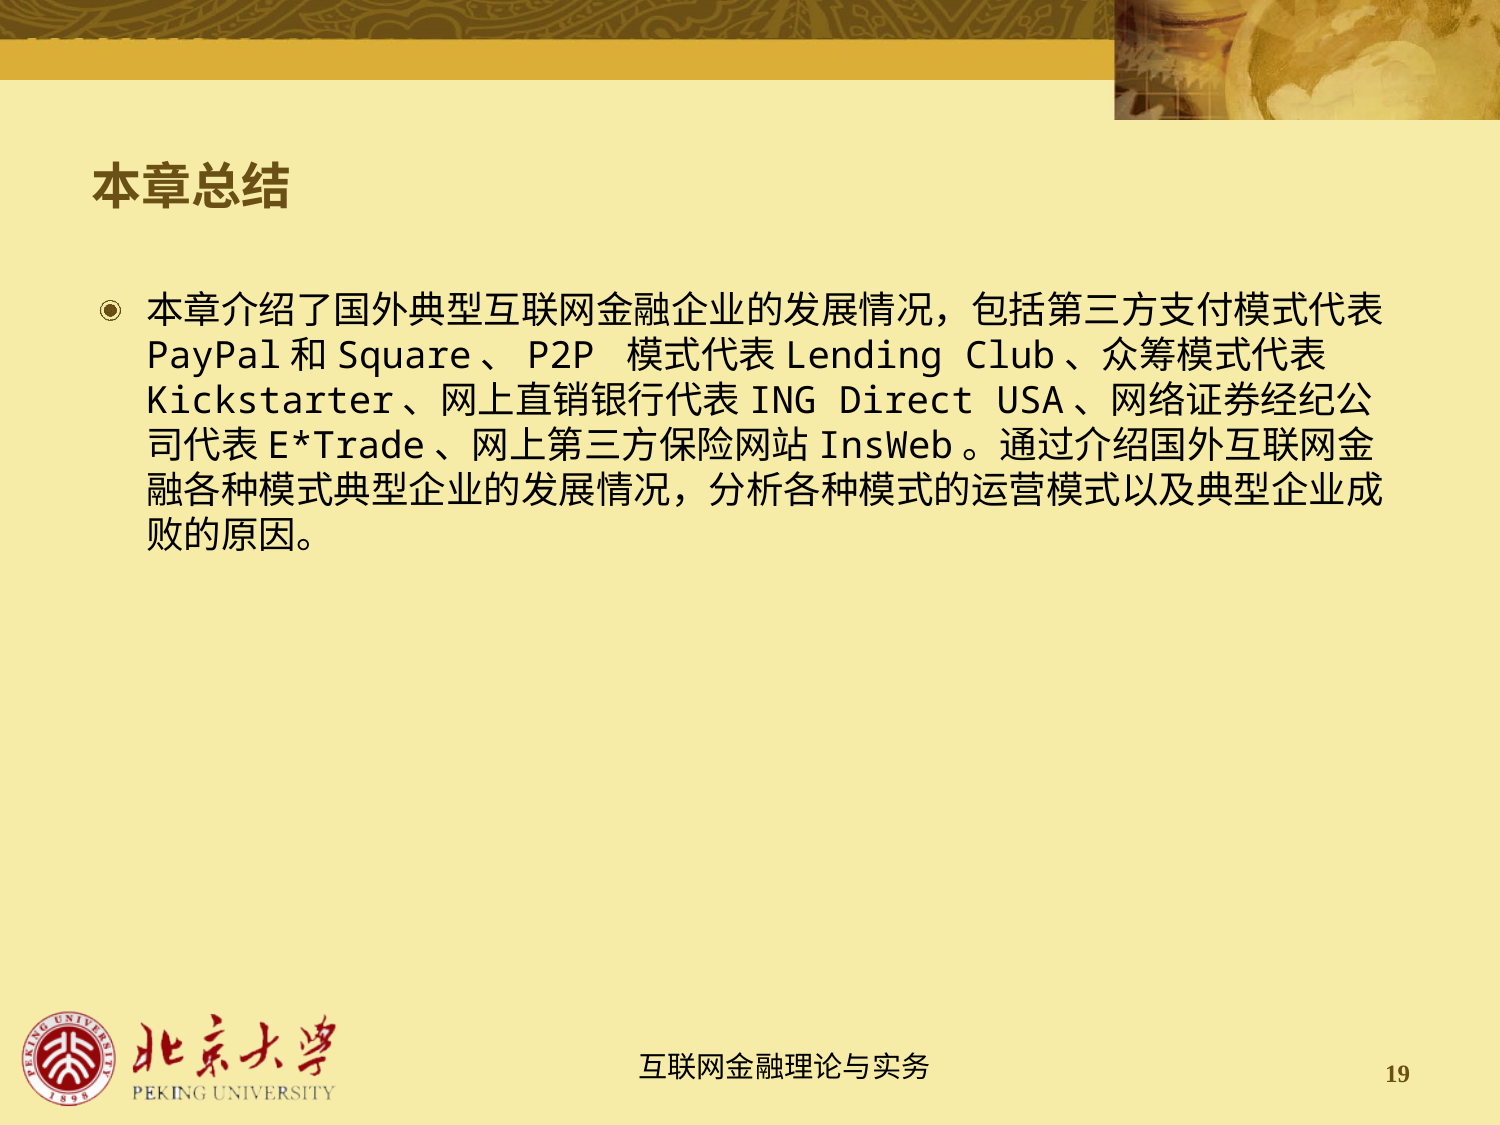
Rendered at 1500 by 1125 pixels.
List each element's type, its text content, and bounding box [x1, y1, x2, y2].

picture [19, 984, 339, 1109]
picture [0, 0, 1500, 120]
slide_number 19 [1074, 1042, 1425, 1103]
title 本章总结 [76, 125, 1424, 244]
picture [90, 289, 130, 329]
list 本章介绍了国外典型互联网金融企业的发展情况，包括第三方支付模式代表PayPal和Square、P2P 模式代表Lending Club、众筹模式代表Kickstarter、网上直销银行代表ING Direct USA、网络证券经纪公司代表E*Trade、网上第三方保险网站InsWeb。通过介绍国外互联网金融各种模式典型企业的发展情况，分析各种模式的运营模式以及典型企业成败的原因。 [75, 278, 1425, 958]
